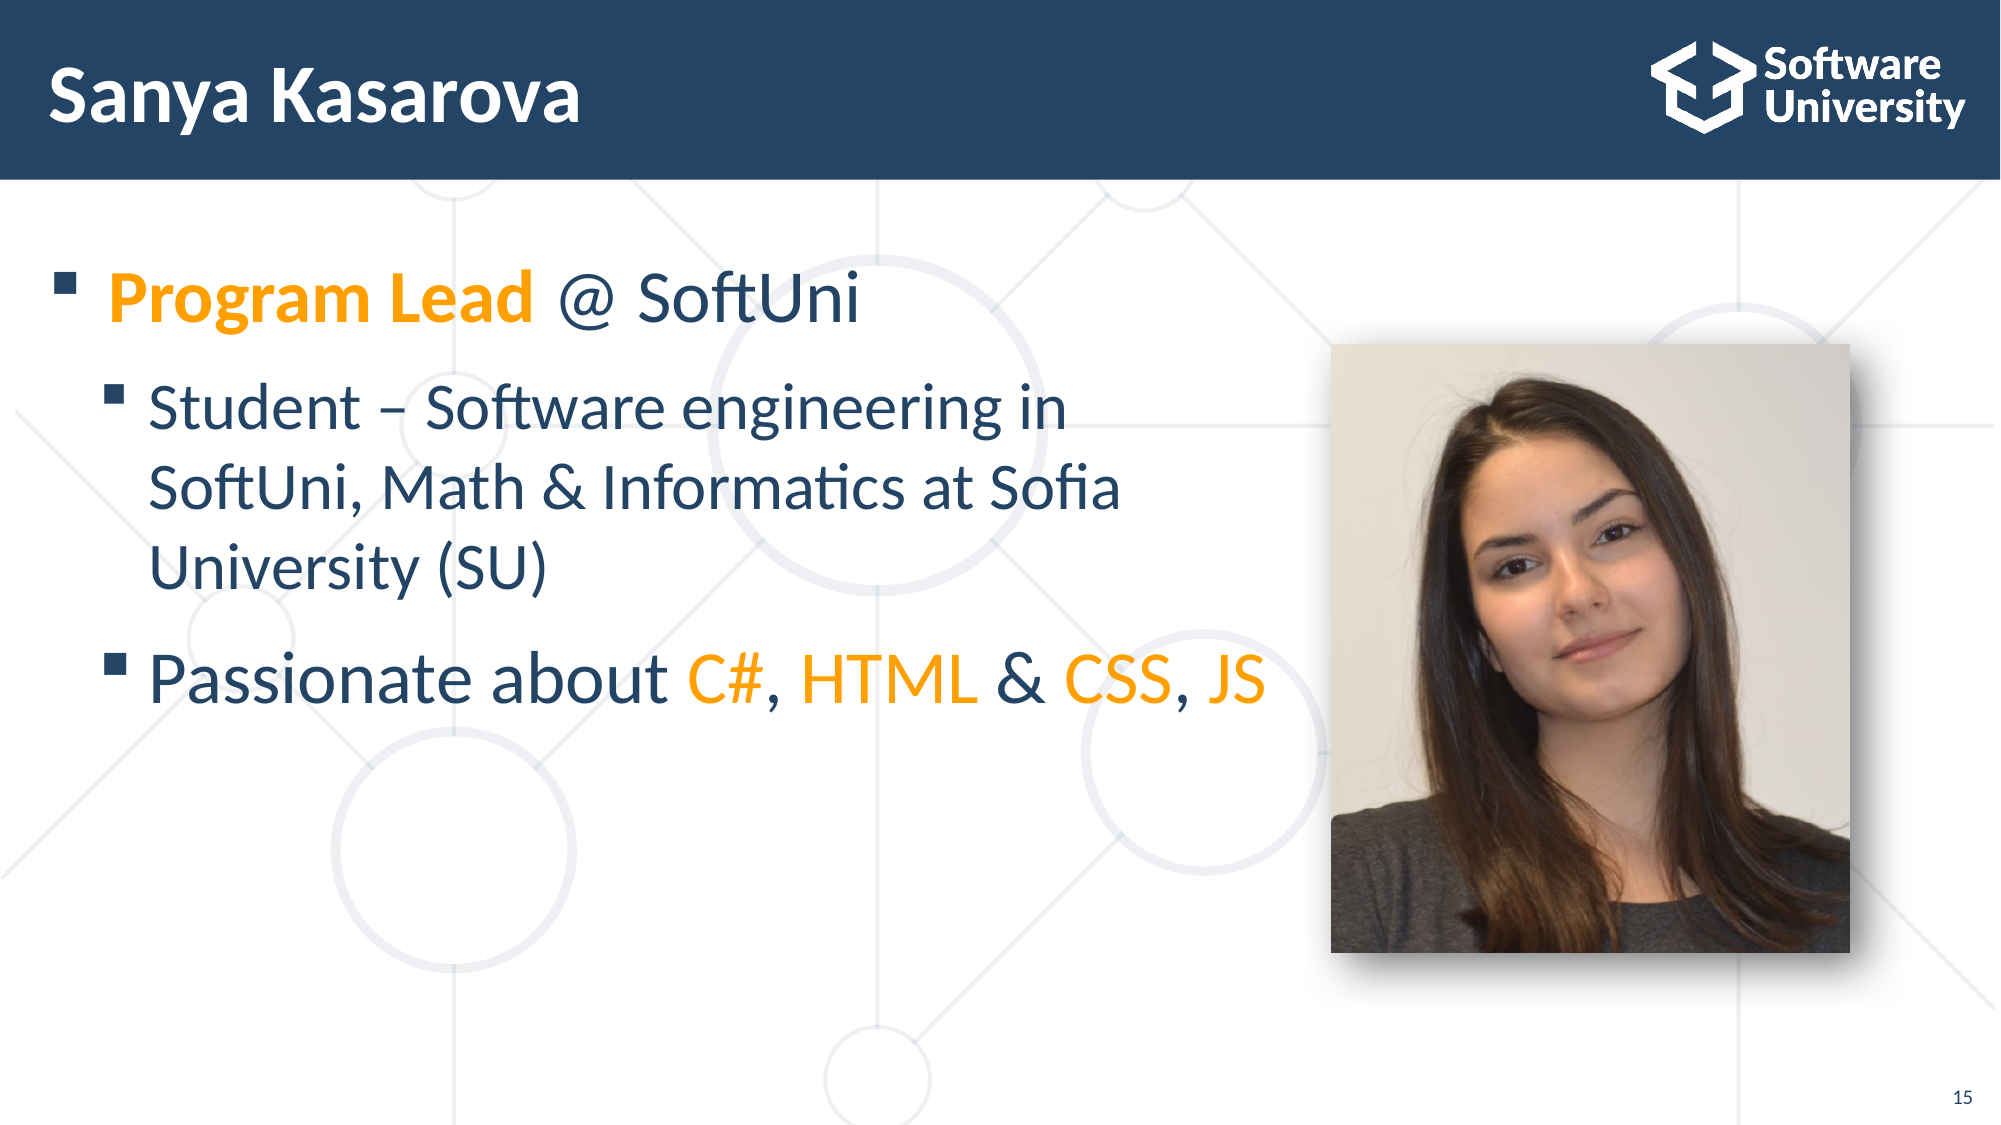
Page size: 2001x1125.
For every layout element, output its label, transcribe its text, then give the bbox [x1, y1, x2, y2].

picture [1330, 344, 1850, 953]
list Program Lead @ SoftUni Student – Software engineering in SoftUni, Math & Informatics at Sofia University (SU) Passionate about C#, HTML & CSS, JS [31, 237, 1313, 991]
title Sanya Kasarova [31, 16, 1625, 162]
slide_number 15 [1927, 1067, 1989, 1117]
picture [1651, 41, 1966, 134]
